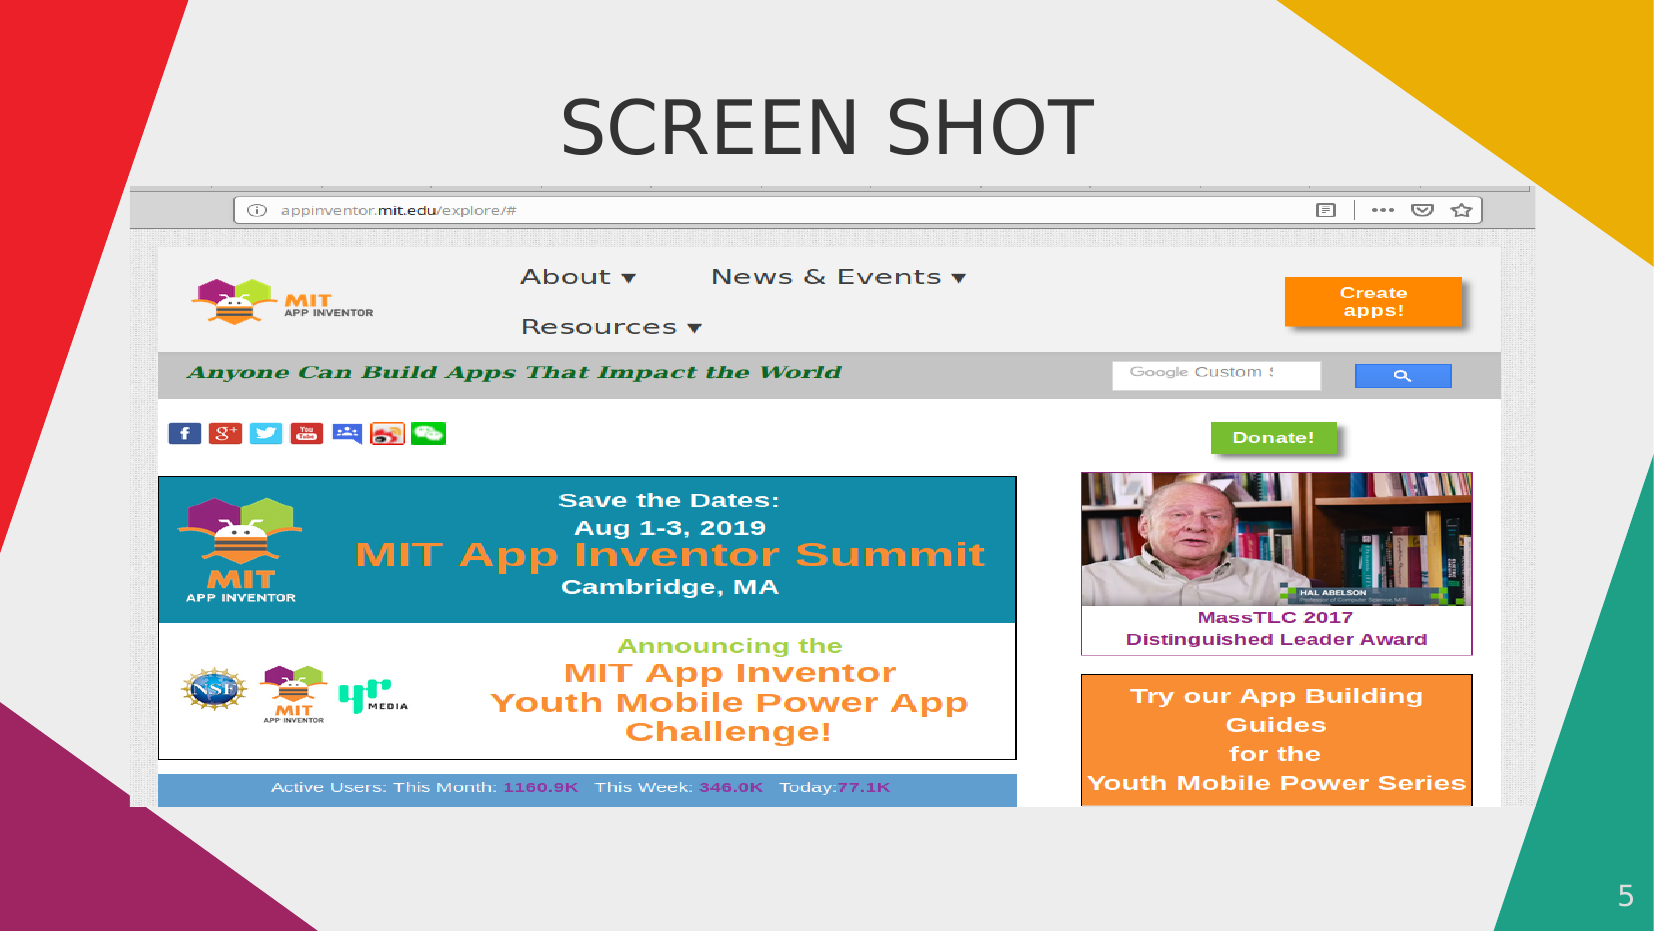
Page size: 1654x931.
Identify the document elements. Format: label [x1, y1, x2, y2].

picture [130, 186, 1536, 806]
title [115, 55, 1539, 203]
